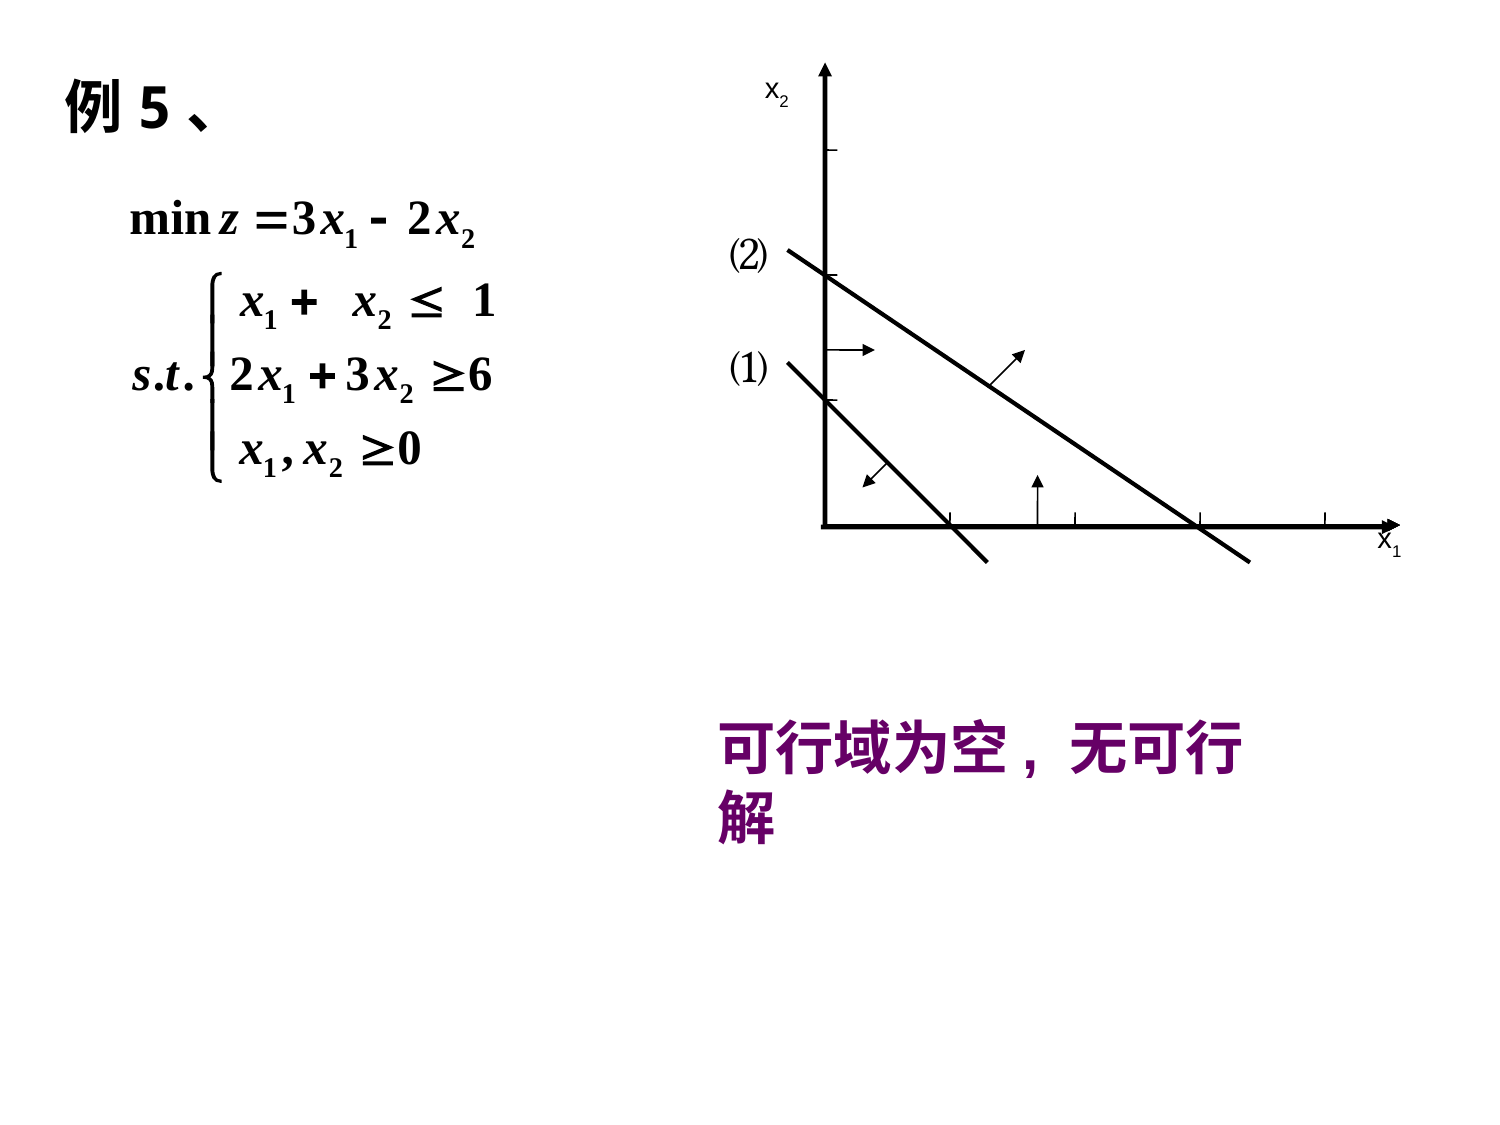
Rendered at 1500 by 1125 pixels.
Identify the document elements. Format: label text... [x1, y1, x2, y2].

text_box [862, 462, 888, 488]
text_box 可行域为空, 无可行解 [702, 704, 1306, 859]
text_box x1 [1362, 512, 1425, 569]
text_box [818, 62, 832, 275]
text_box ⑵ [713, 212, 786, 288]
text_box [824, 343, 875, 357]
text_box [1031, 474, 1044, 526]
text_box ⑴ [713, 324, 786, 400]
text_box 例5、 [50, 62, 400, 175]
text_box [987, 349, 1025, 388]
text_box x2 [749, 62, 813, 119]
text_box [123, 187, 502, 493]
